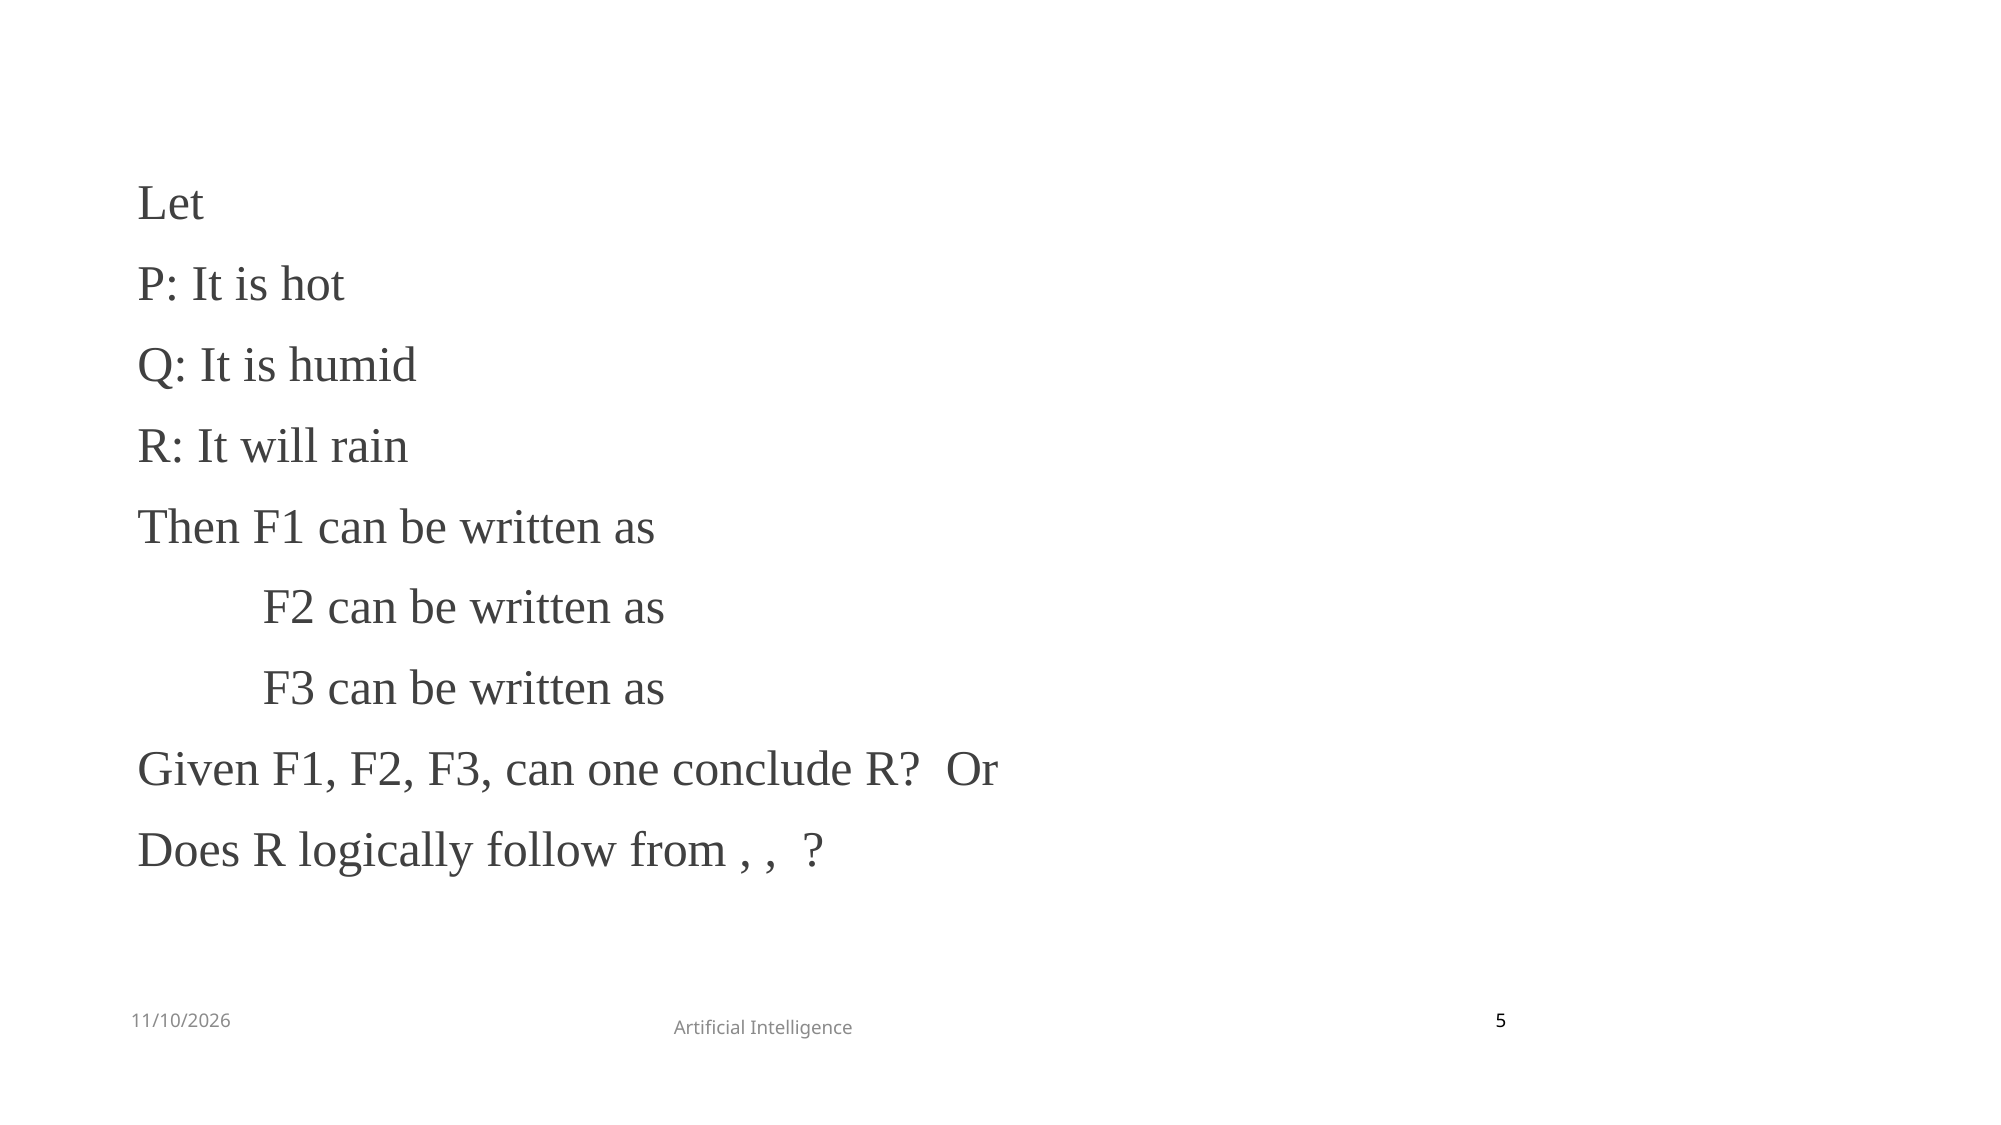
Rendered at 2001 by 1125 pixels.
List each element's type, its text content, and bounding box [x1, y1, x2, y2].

slide_number 5 [1409, 991, 1522, 1051]
footer Artificial Intelligence [658, 998, 997, 1059]
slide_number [111, 991, 246, 1051]
